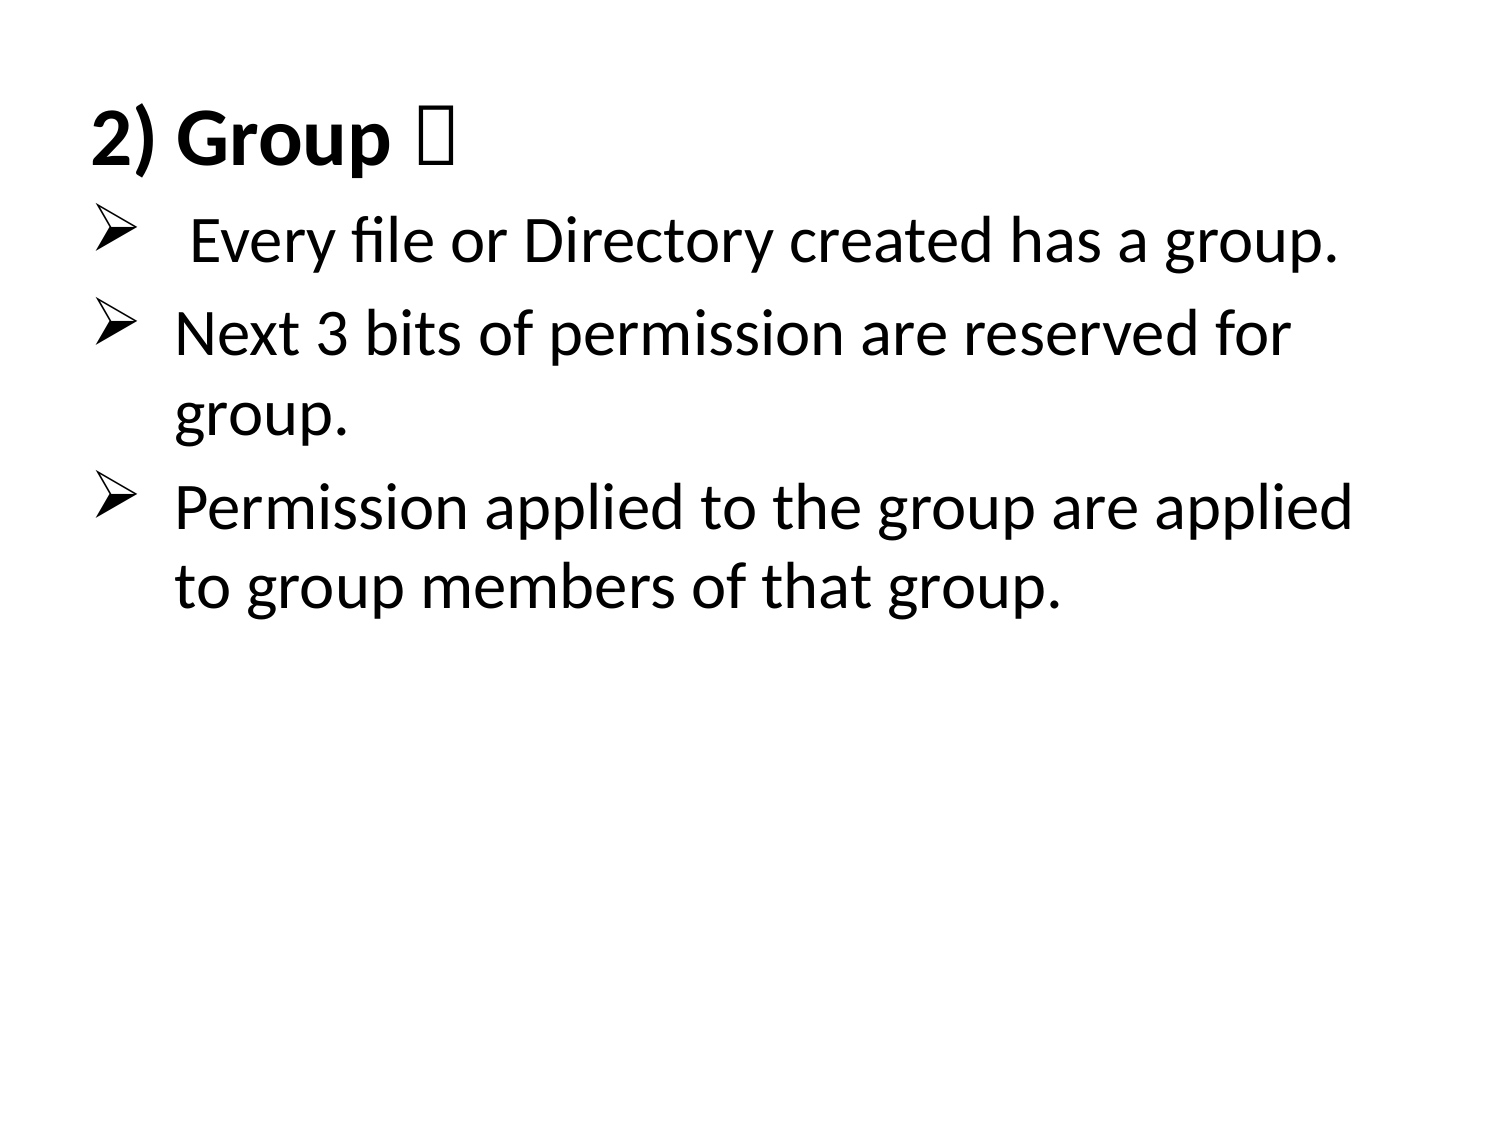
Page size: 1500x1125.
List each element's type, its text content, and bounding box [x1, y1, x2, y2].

list 2) Group  Every file or Directory created has a group. Next 3 bits of permission are reserved for group. Permission applied to the group are applied to group members of that group. [75, 75, 1425, 1050]
